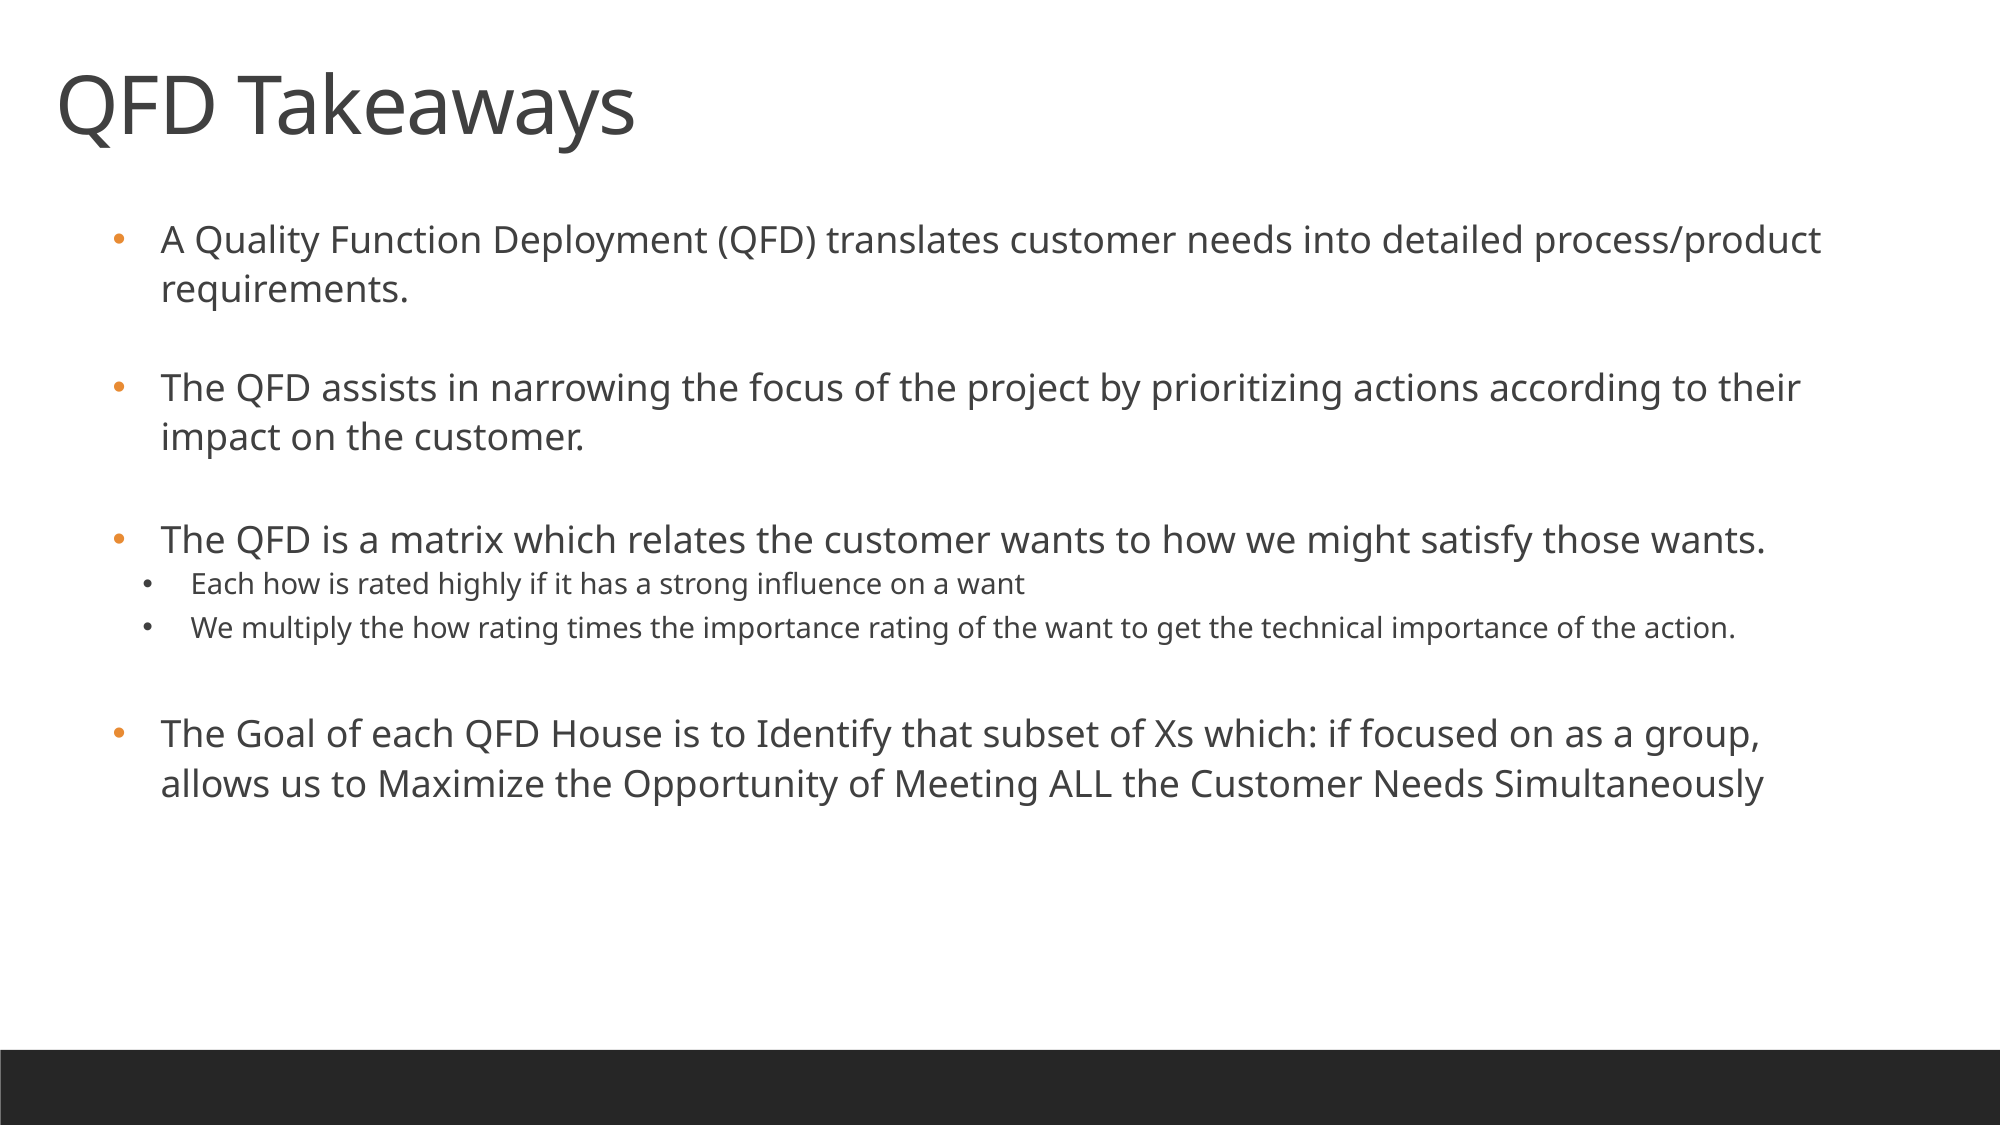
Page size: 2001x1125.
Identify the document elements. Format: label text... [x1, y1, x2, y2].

list A Quality Function Deployment (QFD) translates customer needs into detailed process/product requirements. The QFD assists in narrowing the focus of the project by prioritizing actions according to their impact on the customer. The QFD is a matrix which relates the customer wants to how we might satisfy those wants. Each how is rated highly if it has a strong influence on a want We multiply the how rating times the importance rating of the want to get the technical importance of the action. The Goal of each QFD House is to Identify that subset of Xs which: if focused on as a group, allows us to Maximize the Opportunity of Meeting ALL the Customer Needs Simultaneously [112, 203, 1830, 963]
title QFD Takeaways [40, 47, 1691, 163]
